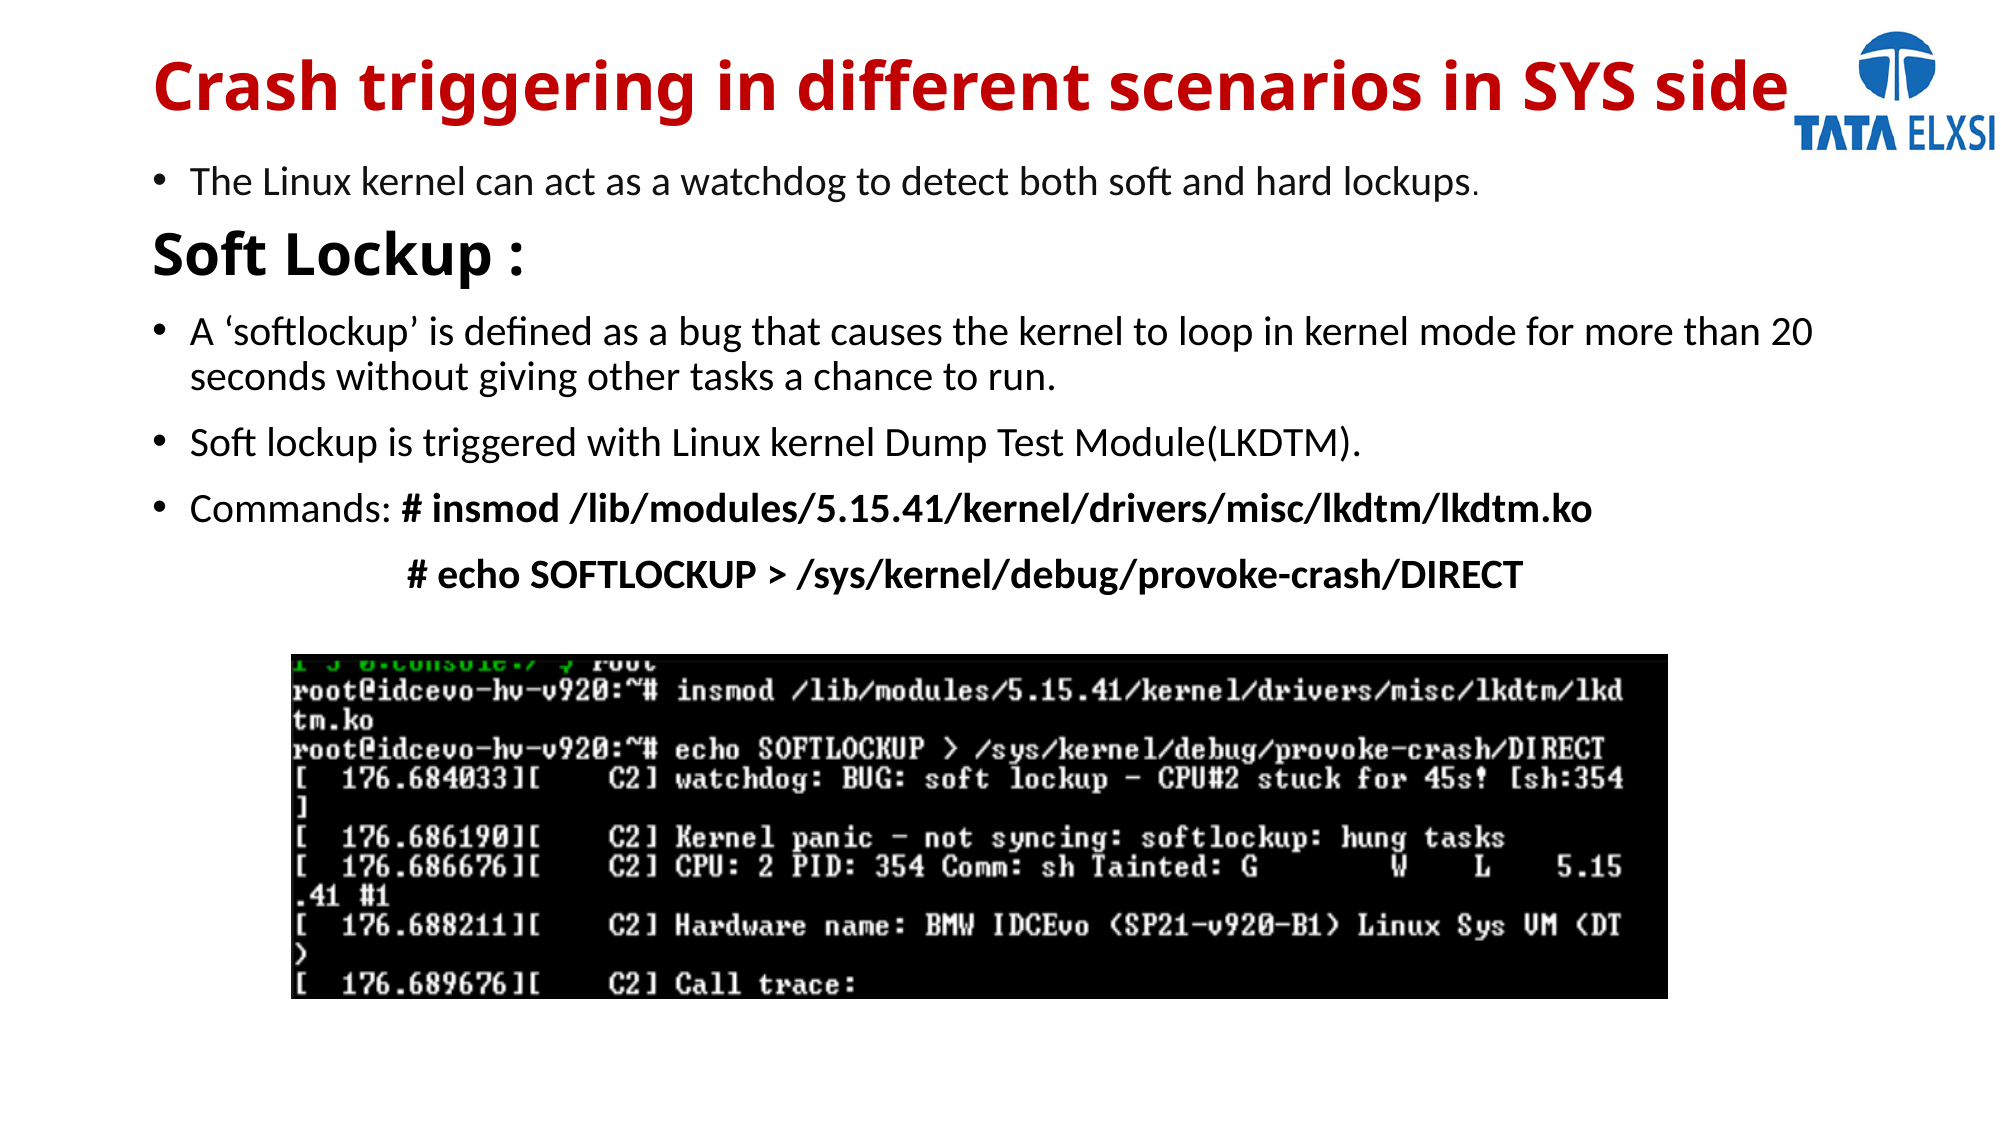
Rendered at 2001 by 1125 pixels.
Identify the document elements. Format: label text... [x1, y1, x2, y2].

title Crash triggering in different scenarios in SYS side [137, 42, 1789, 135]
picture [1789, 0, 2000, 211]
picture [291, 654, 1668, 999]
list The Linux kernel can act as a watchdog to detect both soft and hard lockups. Soft Lockup : A ‘softlockup’ is defined as a bug that causes the kernel to loop in kernel mode for more than 20 seconds without giving other tasks a chance to run. Soft lockup is triggered with Linux kernel Dump Test Module(LKDTM). Commands: # insmod /lib/modules/5.15.41/kernel/drivers/misc/lkdtm/lkdtm.ko # echo SOFTLOCKUP > /sys/kernel/debug/provoke-crash/DIRECT [137, 152, 1863, 1037]
